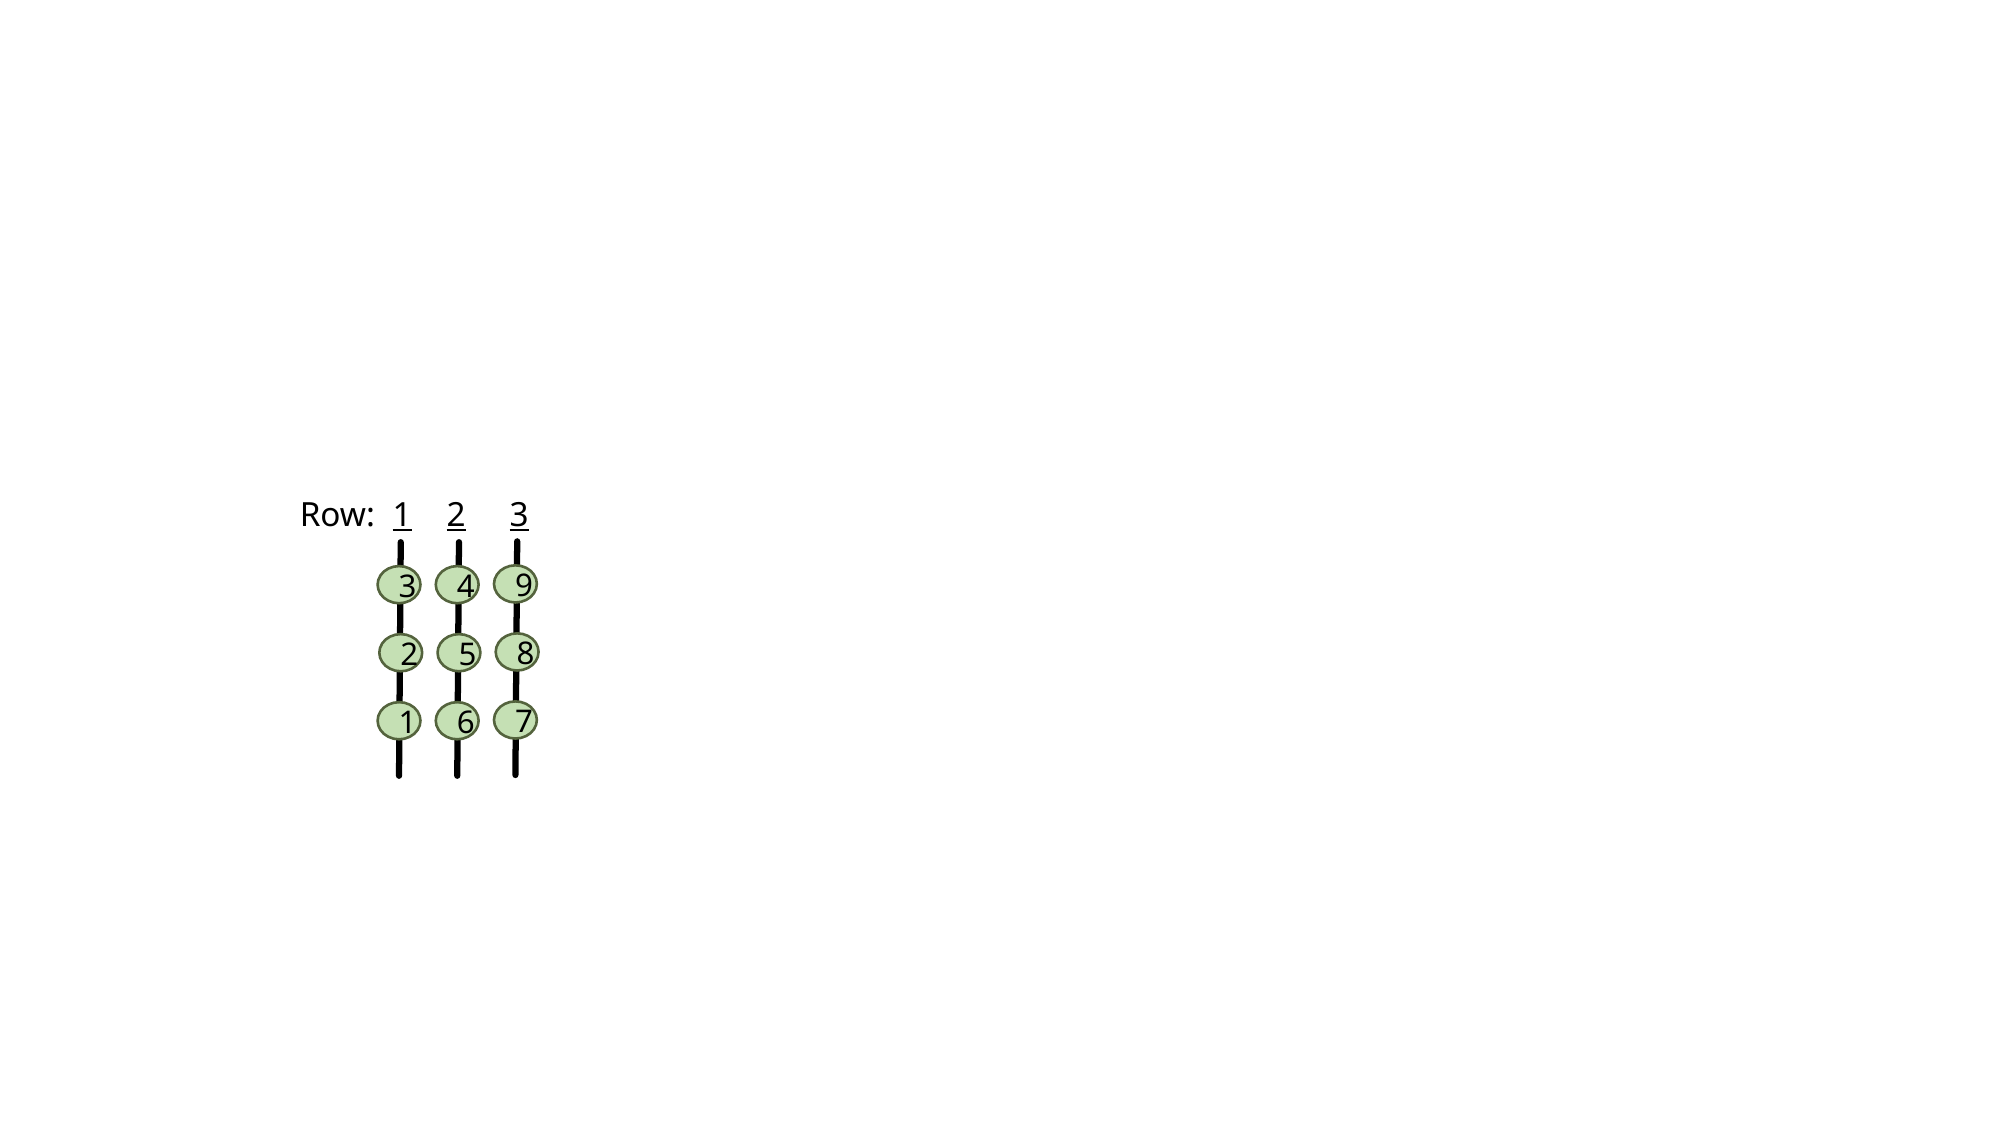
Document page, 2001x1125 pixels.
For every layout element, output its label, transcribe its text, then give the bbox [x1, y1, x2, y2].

text_box 8 [518, 633, 539, 671]
text_box 2 [401, 634, 423, 672]
text_box Row: 1 2 3 [284, 485, 544, 541]
text_box 1 [401, 702, 421, 740]
text_box 1 [377, 702, 398, 740]
text_box 4 [459, 566, 479, 604]
text_box 9 [493, 565, 515, 603]
text_box 9 [518, 565, 537, 603]
text_box 7 [518, 701, 537, 739]
text_box 6 [459, 702, 479, 740]
text_box 8 [495, 633, 515, 671]
text_box 5 [459, 634, 481, 672]
text_box 7 [493, 701, 515, 739]
text_box 6 [435, 702, 457, 740]
text_box 5 [437, 634, 457, 672]
text_box 3 [401, 566, 421, 604]
text_box 2 [379, 634, 398, 671]
text_box 4 [435, 566, 457, 604]
text_box 3 [377, 566, 398, 604]
